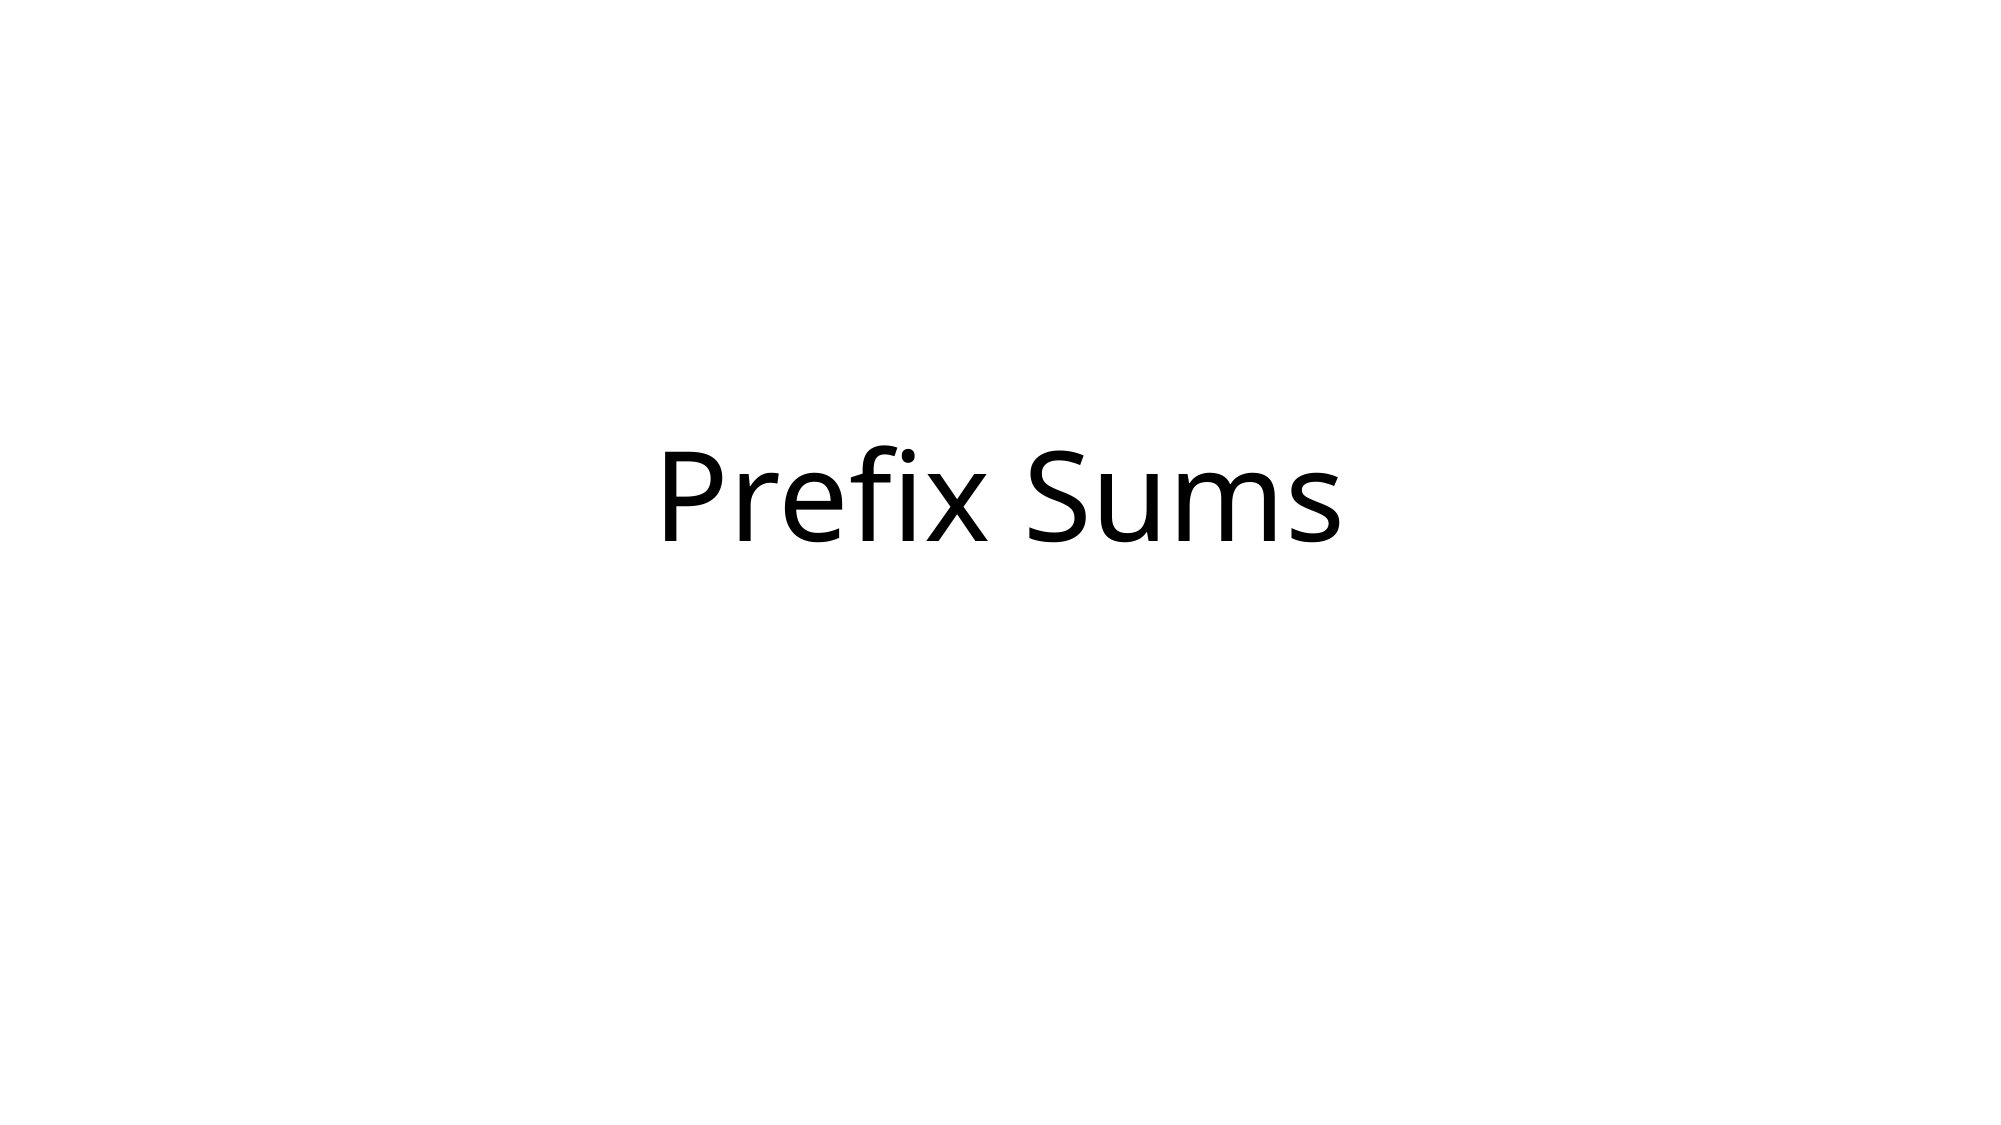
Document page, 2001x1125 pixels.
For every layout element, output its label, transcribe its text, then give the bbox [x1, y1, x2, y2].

title Prefix Sums [249, 184, 1750, 576]
